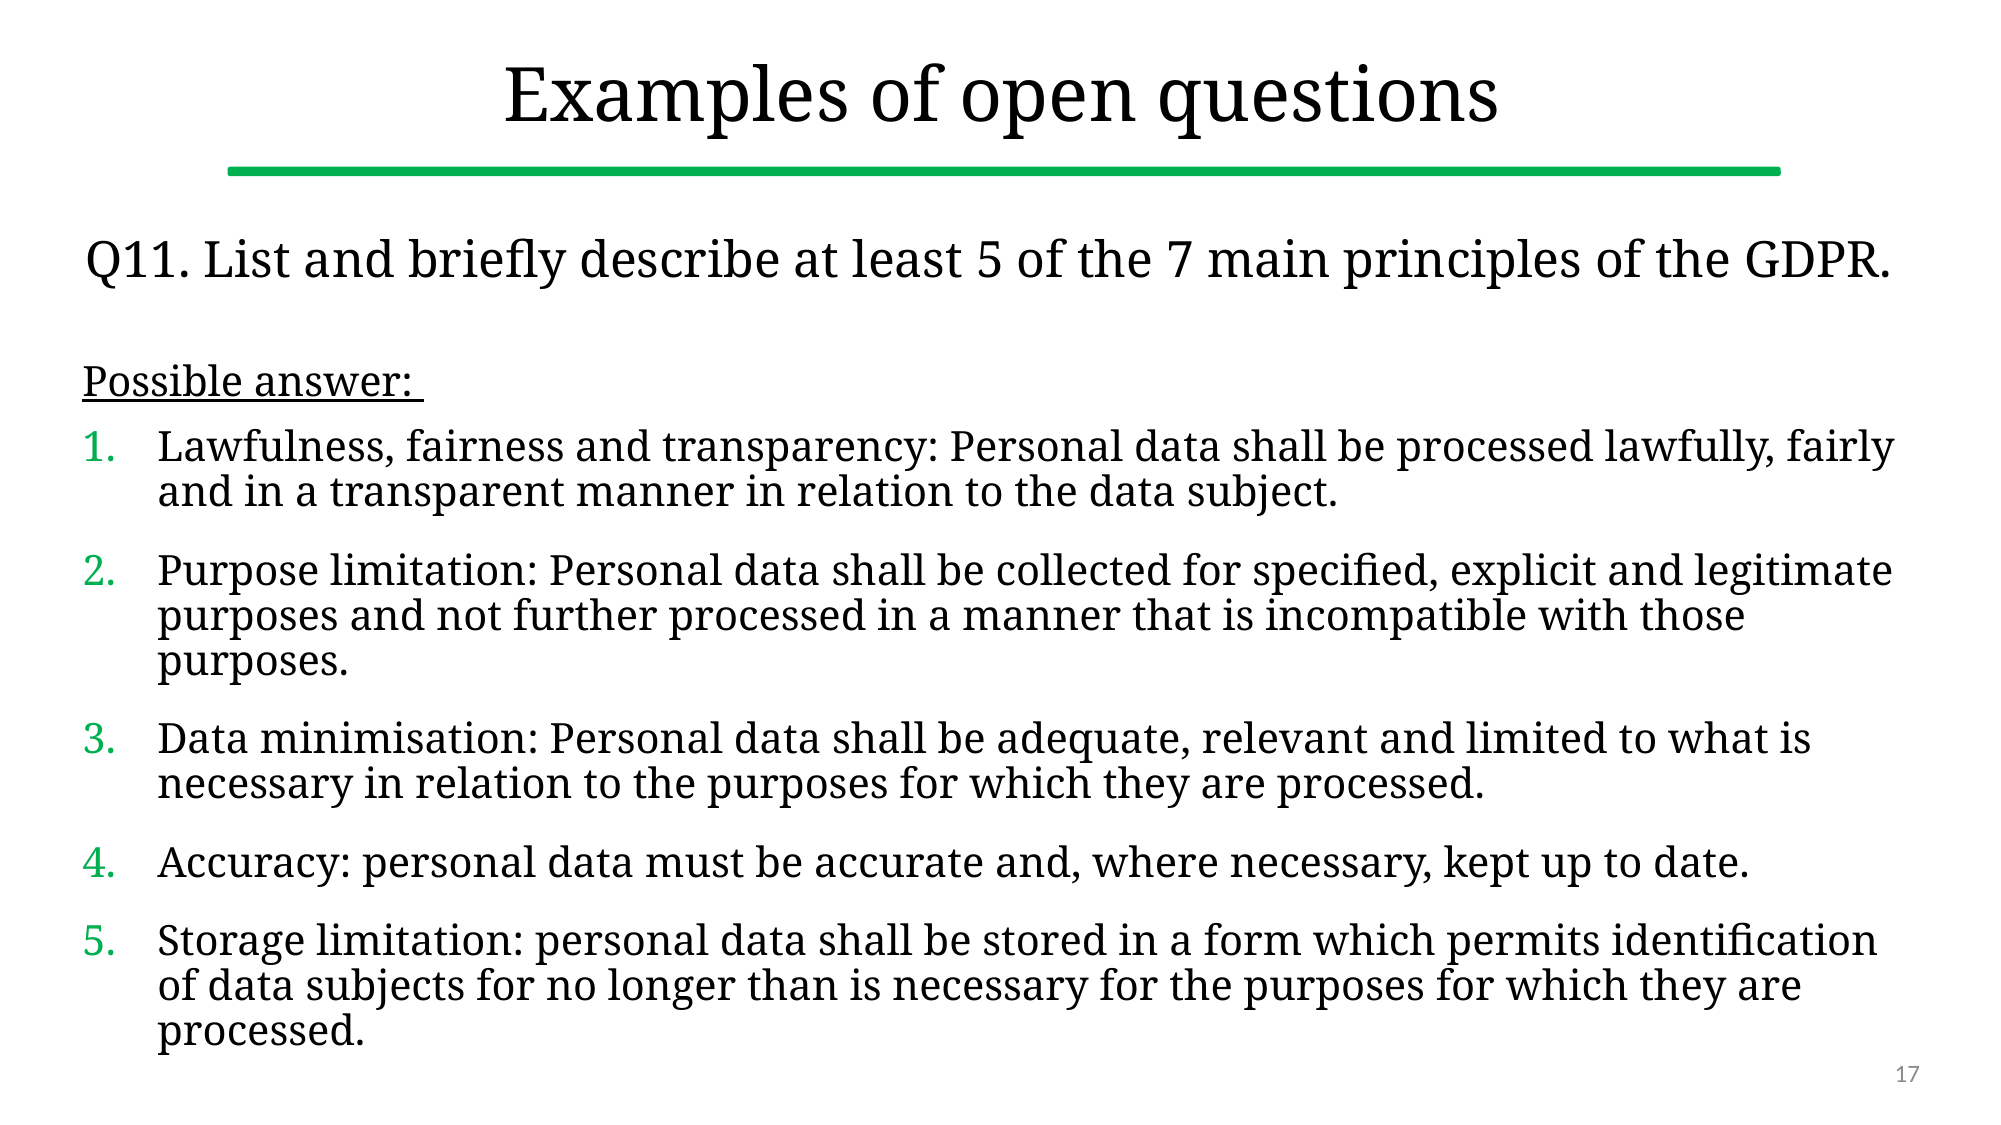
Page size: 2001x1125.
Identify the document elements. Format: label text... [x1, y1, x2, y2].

text_box Possible answer: Lawfulness, fairness and transparency: Personal data shall be processed lawfully, fairly and in a transparent manner in relation to the data subject. Purpose limitation: Personal data shall be collected for specified, explicit and legitimate purposes and not further processed in a manner that is incompatible with those purposes. Data minimisation: Personal data shall be adequate, relevant and limited to what is necessary in relation to the purposes for which they are processed. Accuracy: personal data must be accurate and, where necessary, kept up to date. Storage limitation: personal data shall be stored in a form which permits identification of data subjects for no longer than is necessary for the purposes for which they are processed. [67, 352, 1933, 1125]
list Q11. List and briefly describe at least 5 of the 7 main principles of the GDPR. [70, 227, 1936, 315]
title Examples of open questions [70, 26, 1936, 168]
